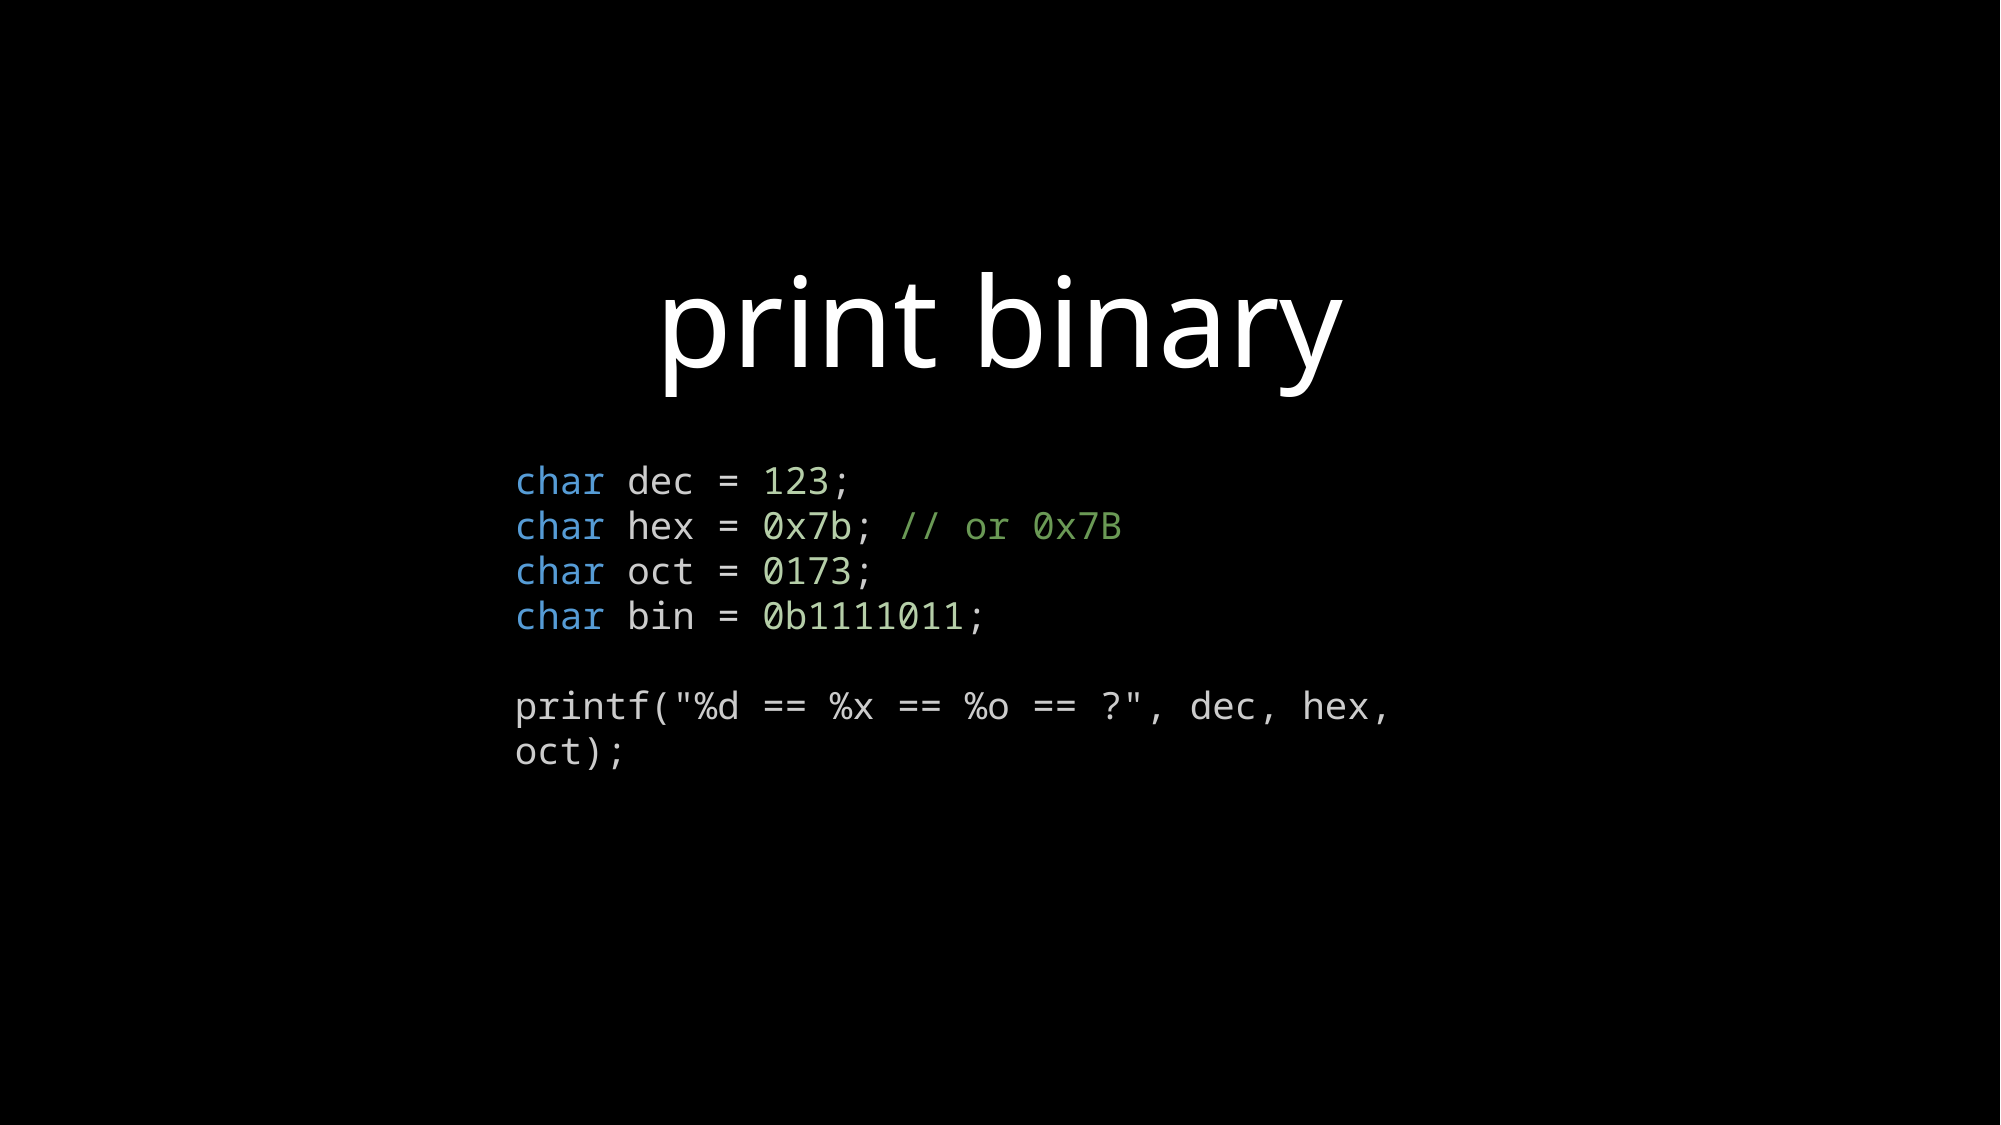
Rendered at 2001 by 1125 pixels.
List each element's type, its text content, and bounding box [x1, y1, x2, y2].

text_box print binary [260, 211, 1740, 403]
text_box char dec = 123; char hex = 0x7b; // or 0x7B char oct = 0173; char bin = 0b1111011; printf("%d == %x == %o == ?", dec, hex, oct); [500, 449, 1500, 780]
